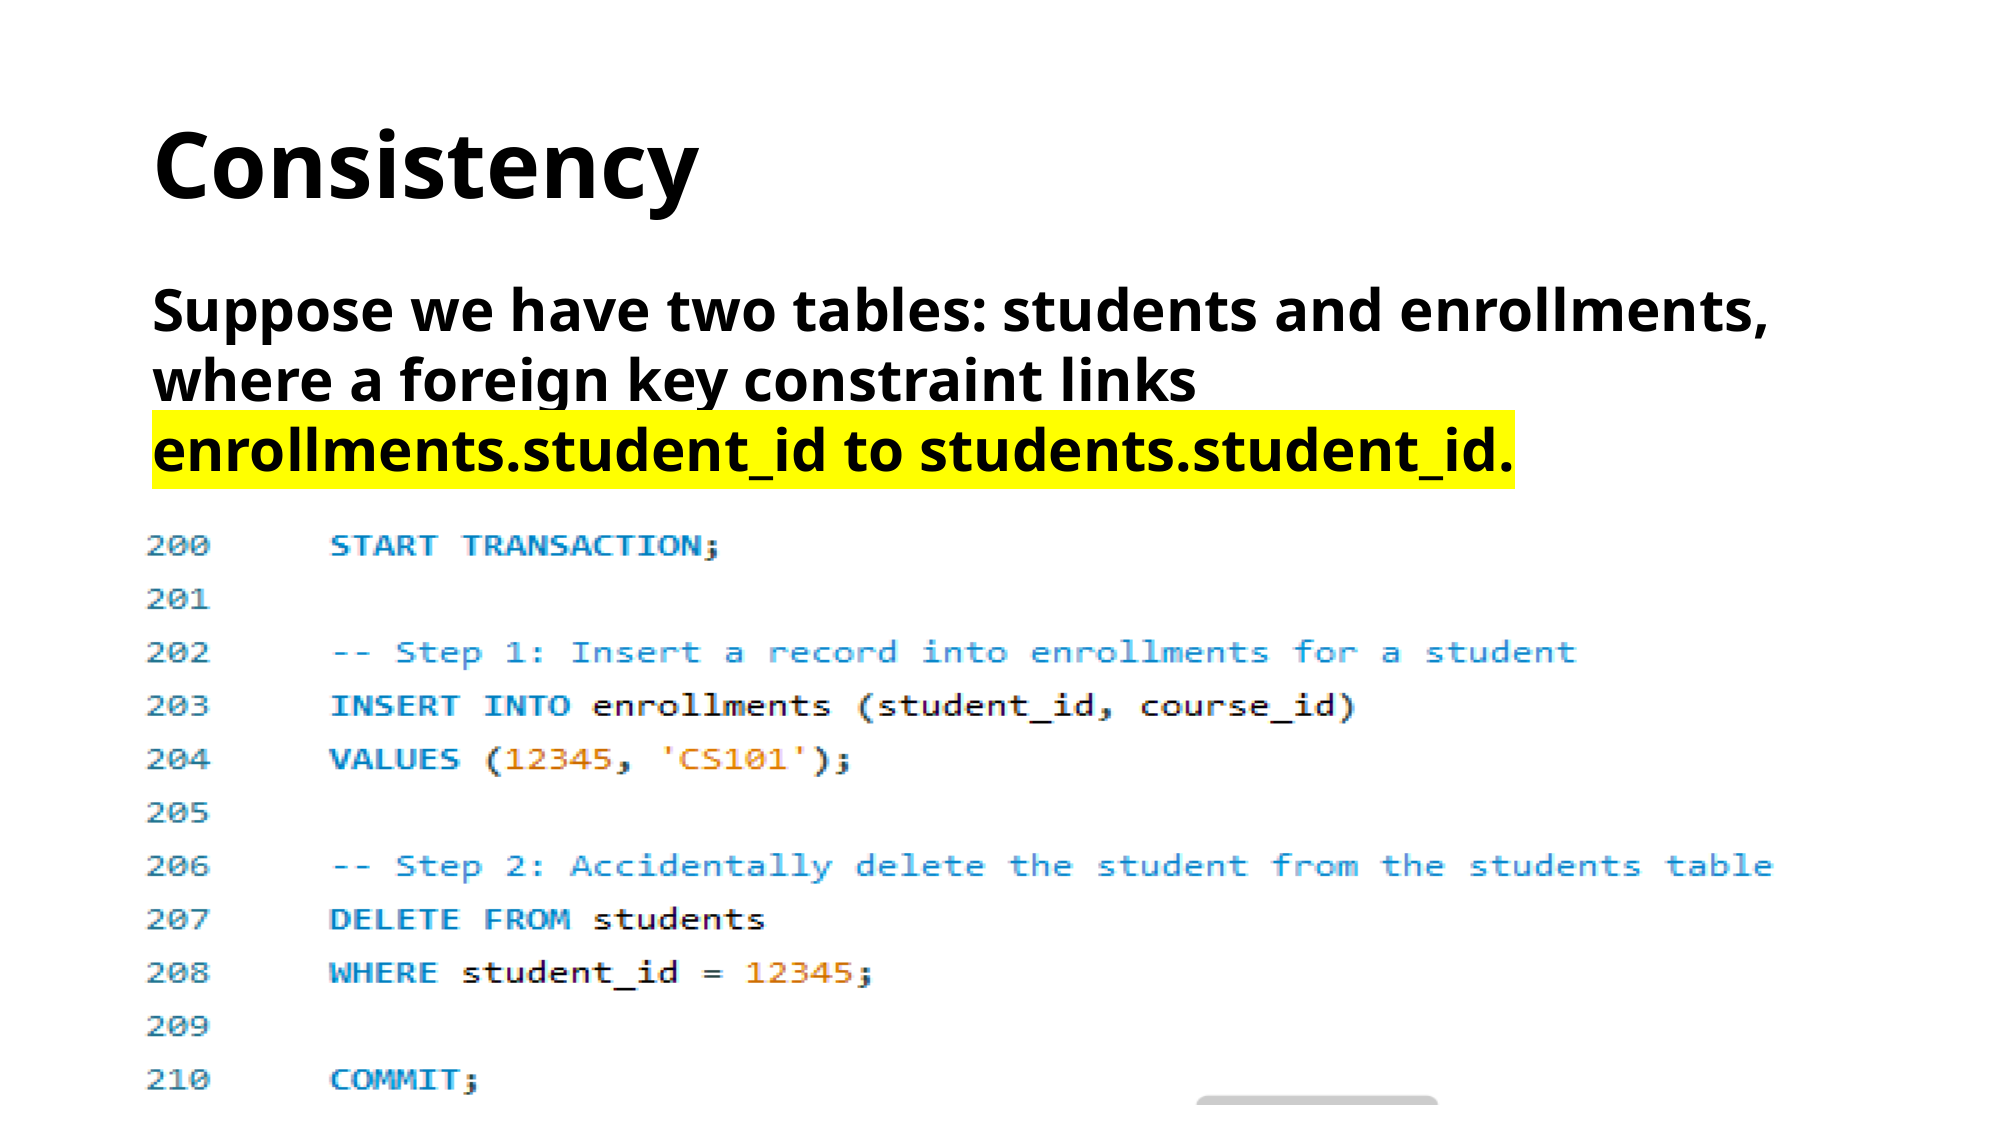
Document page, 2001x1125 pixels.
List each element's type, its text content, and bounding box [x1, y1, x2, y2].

title Consistency [137, 59, 1863, 278]
text_box Suppose we have two tables: students and enrollments, where a foreign key constraint links enrollments.student_id to students.student_id. [137, 266, 1817, 491]
picture [136, 509, 1907, 1106]
